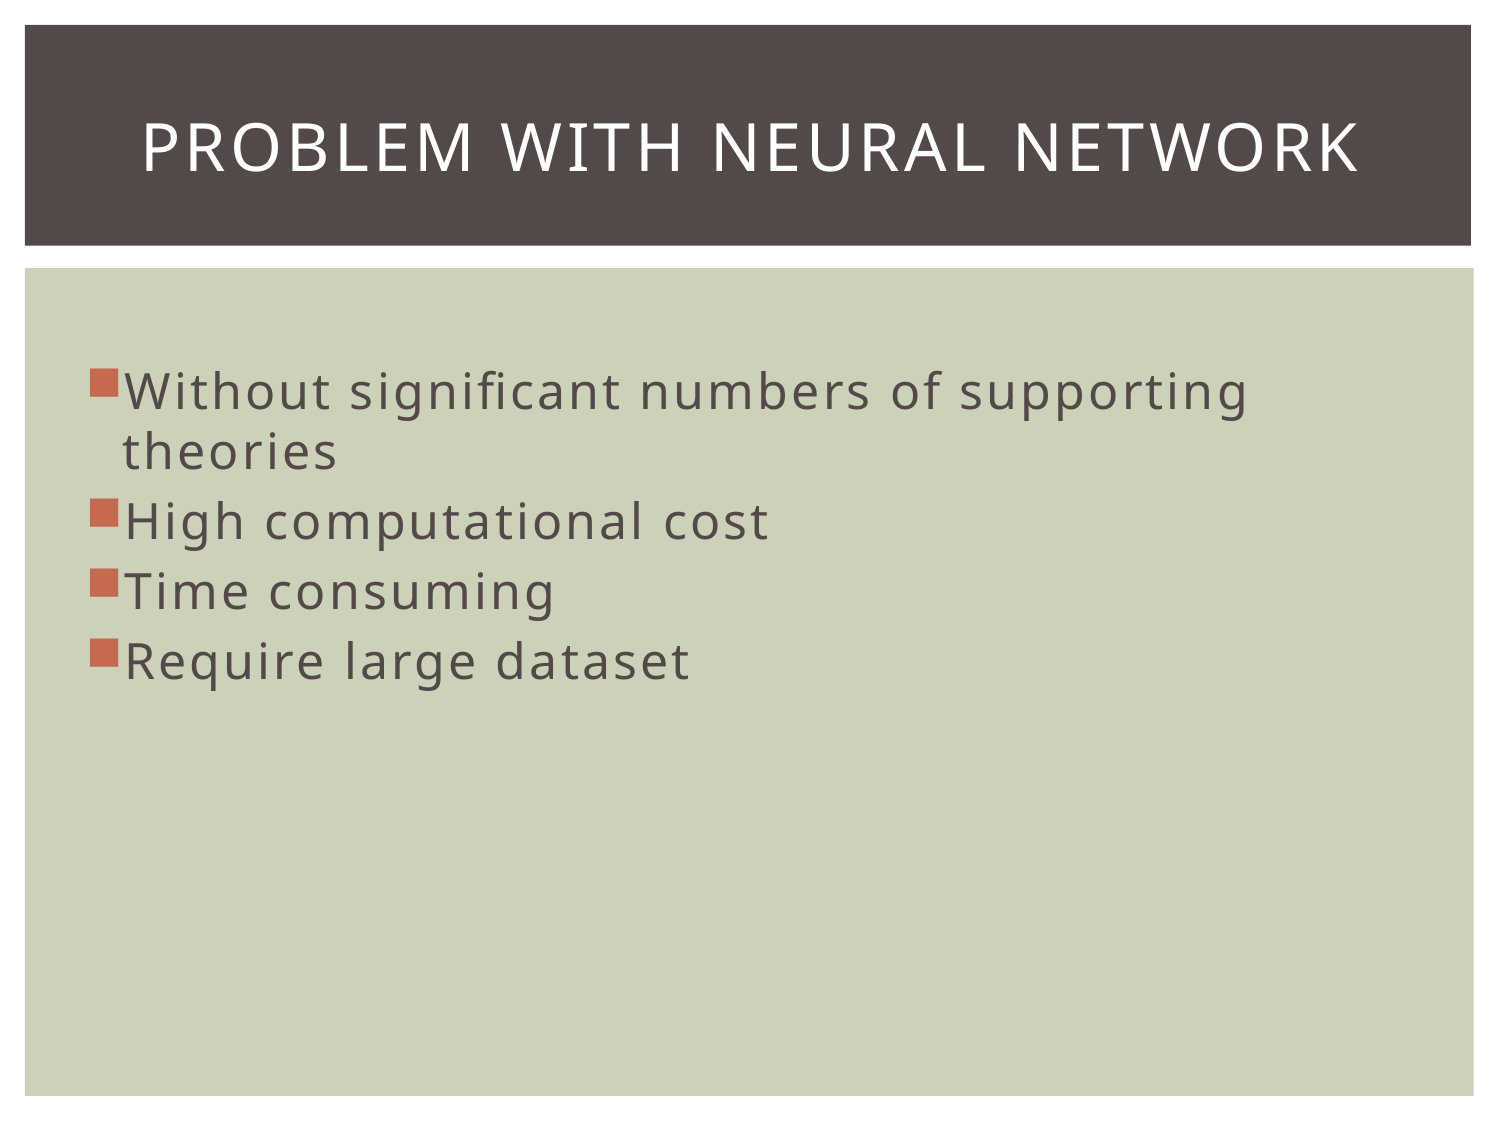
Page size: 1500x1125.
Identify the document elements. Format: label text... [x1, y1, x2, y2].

title Problem with neural network [62, 58, 1438, 232]
list Without significant numbers of supporting theories High computational cost Time consuming Require large dataset [62, 281, 1442, 1005]
